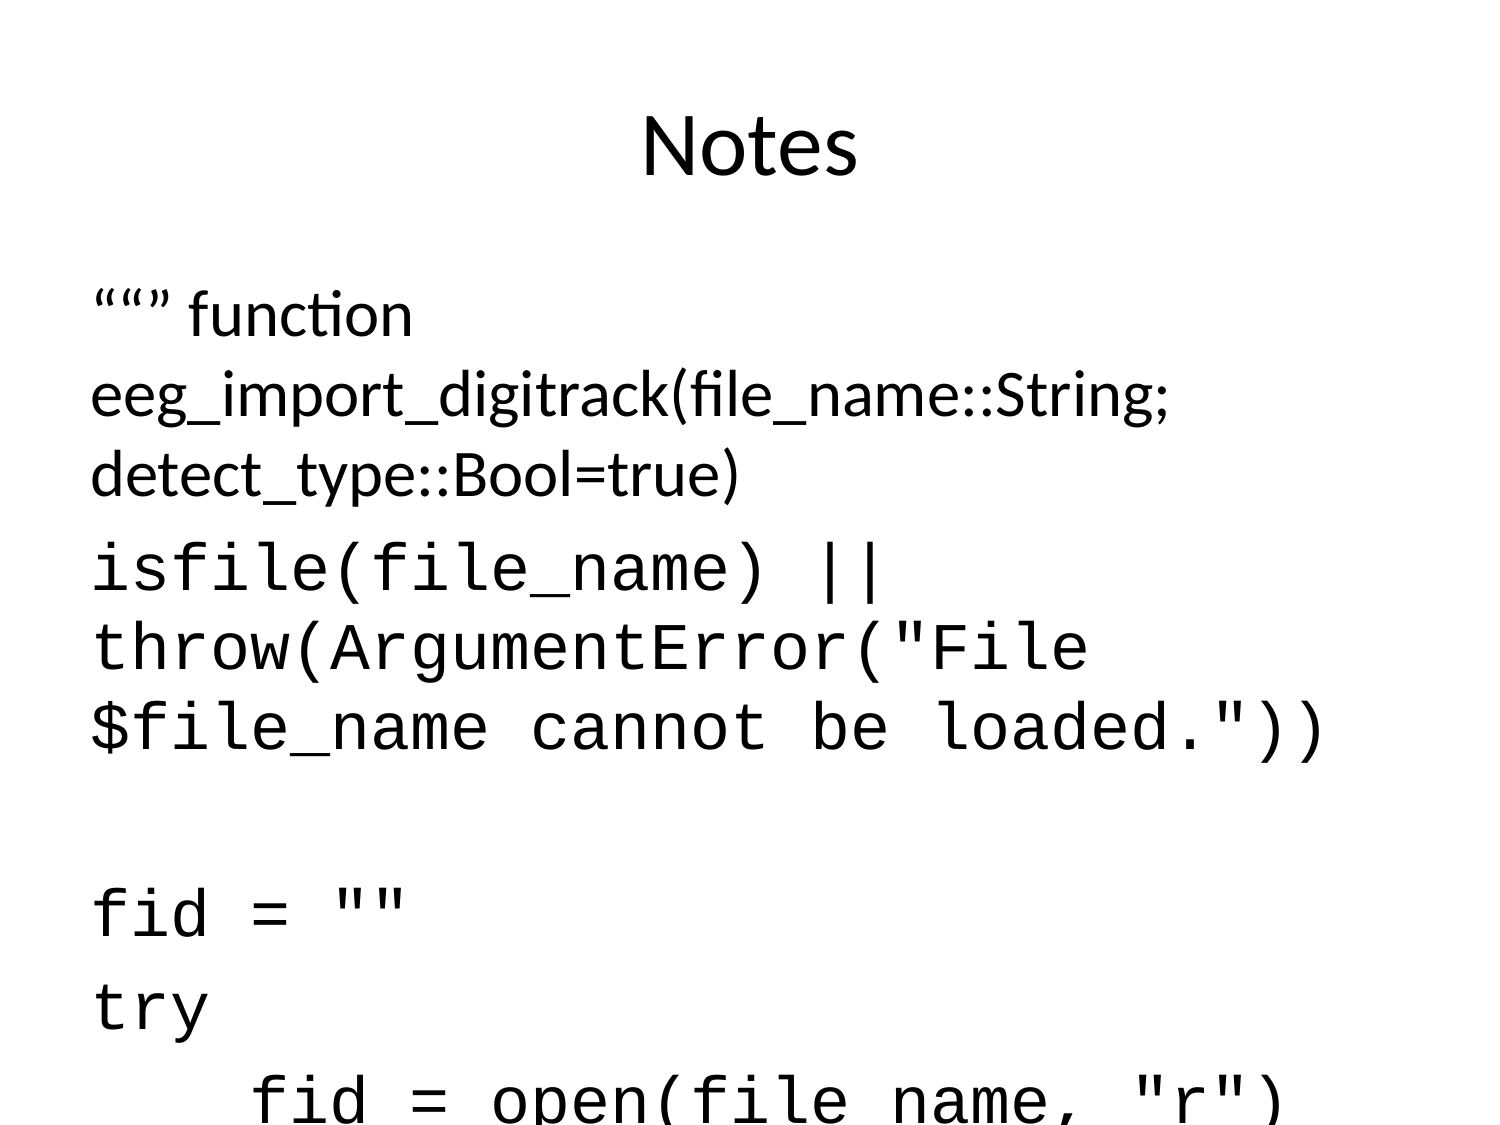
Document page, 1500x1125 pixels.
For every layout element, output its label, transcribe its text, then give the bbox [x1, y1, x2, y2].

list ““” function eeg_import_digitrack(file_name::String; detect_type::Bool=true) isfile(file_name) || throw(ArgumentError("File $file_name cannot be loaded.")) fid = "" try fid = open(file_name, "r") catch error("File $file_name cannot be loaded.") end buffer = readline(fid) occursin("Start time ", buffer) || throw(ArgumentError("File $file_name is not a Digitrack file.")) eeg_filetype = "Digitrack" patient = "" recording = "" buffer = replace(buffer, "Start time " => "") recording_date = split(buffer, " ")[1] recording_time = split(buffer, " ")[2] buffer = readline(fid) buffer = replace(buffer, "Sampling rate " => "") buffer = replace(buffer, "," => ".") sampling_rate = round(Int64, parse(Float64, replace(buffer, " Hz" => ""))) data_records = -1 data_records_duration = -1 buffer = readline(fid) channels = Vector{String}() while buffer !="" buffer = readline(fid) push!(channels, buffer) end deleteat!(channels, length(channels)) channel_n = length(channels) labels = Vector{String}(undef, channel_n) prefiltering = Vector{String}(undef, channel_n) for idx in 1:channel_n labels[idx] = split(channels[idx], "\t")[1] prefiltering[idx] = split(channels[idx], "\t")[2] prefiltering[idx] = prefiltering[idx][1:(length(prefiltering[idx]) - 1)] end transducers = repeat([""], channel_n) physical_dimension = repeat([""], channel_n) gain = repeat([-1.0], channel_n) labels = _clean_labels(labels) if detect_type == true channel_type = _set_channel_types(labels) else channel_type = repeat(["???"], channel_n) end channel_order = _sort_channels(copy(channel_type)) has_markers, markers_channel = _has_markers(channel_type) data = readlines(fid) close(fid) eeg_signals = zeros(channel_n, length(data), 1) Threads.@threads for idx in eachindex(data) signals = split(data[idx], "\t") deleteat!(signals, length(signals)) signals = replace.(signals, "," => ".") @inbounds eeg_signals[:, idx, 1] = parse.(Float64, signals) end eeg_markers = DataFrame(:id => String[], :start => Int64[], :length => Int64[], :description => String[], :channel => Int64[]) eeg_duration_samples = size(eeg_signals, 2) eeg_duration_seconds = size(eeg_signals, 2) / sampling_rate eeg_time = collect(0:(1 / sampling_rate):eeg_duration_seconds) eeg_time = eeg_time[1:end - 1] eeg_filesize_mb = round(filesize(file_name) / 1024^2, digits=2) signal_type = "eeg" "meg" in channel_type && (signal_type = "meg") eeg_header = Dict(:signal_type => signal_type, :eeg_filename => file_name, :eeg_filesize_mb => eeg_filesize_mb, :eeg_filetype => eeg_filetype, :patient => string(patient), :recording => string(recording), :recording_date => recording_date, :recording_time => recording_time, :channel_n => channel_n, :channel_type => channel_type, :reference => "", :channel_locations => false, :history => String[], :components => Symbol[], :eeg_duration_samples => eeg_duration_samples, :eeg_duration_seconds => eeg_duration_seconds, :epoch_n => 1, :epoch_duration_samples => eeg_duration_samples, :epoch_duration_seconds => eeg_duration_seconds, :labels => labels[channel_order], :transducers => transducers[channel_order], :physical_dimension => physical_dimension[channel_order], :prefiltering => prefiltering[channel_order], :sampling_rate => sampling_rate, :gain => gain[channel_order], :note => "", :markers => has_markers) eeg_components = Vector{Any}() eeg_epoch_time = eeg_time eeg_locs = DataFrame(:channel => Int64, :labels => String[], :loc_theta => Float64[], :loc_radius => Float64[], :loc_x => Float64[], :loc_y => Float64[], :loc_z => Float64[], :loc_radius_sph => Float64[], :loc_theta_sph => Float64[], :loc_phi_sph => Float64[]) eeg = NeuroAnalyzer.EEG(eeg_header, eeg_time, eeg_epoch_time, eeg_signals[channel_order, :, :], eeg_components, eeg_markers, eeg_locs) return eeg end ““” eeg_import_bv(file_name; detect_type) Load BrainVision BVCDF file and return NeuroAnalyzer.EEG object. At least two files are required: .vhdr (header) and .eeg (signal data). If available, markers are loaded from .vmrk file. [75, 262, 1425, 1005]
title Notes [75, 45, 1425, 233]
